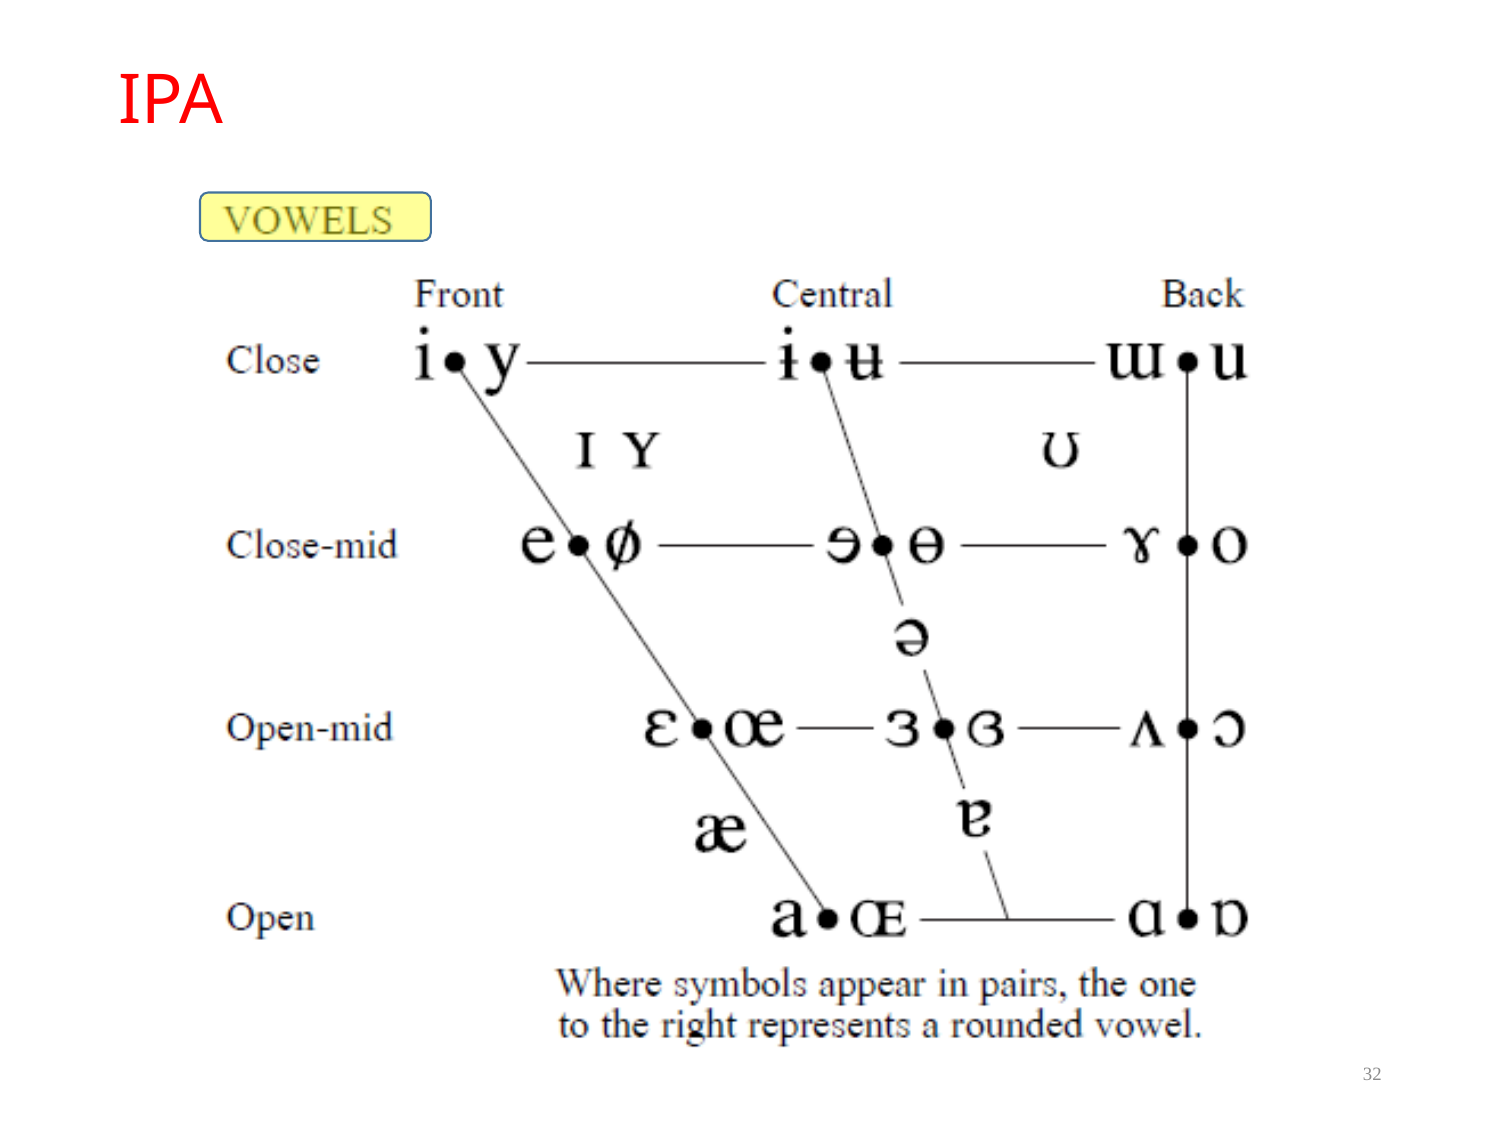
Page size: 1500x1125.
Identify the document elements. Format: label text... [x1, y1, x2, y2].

slide_number 32 [1059, 1042, 1397, 1103]
title IPA [103, 49, 1397, 153]
picture [156, 157, 1344, 1070]
